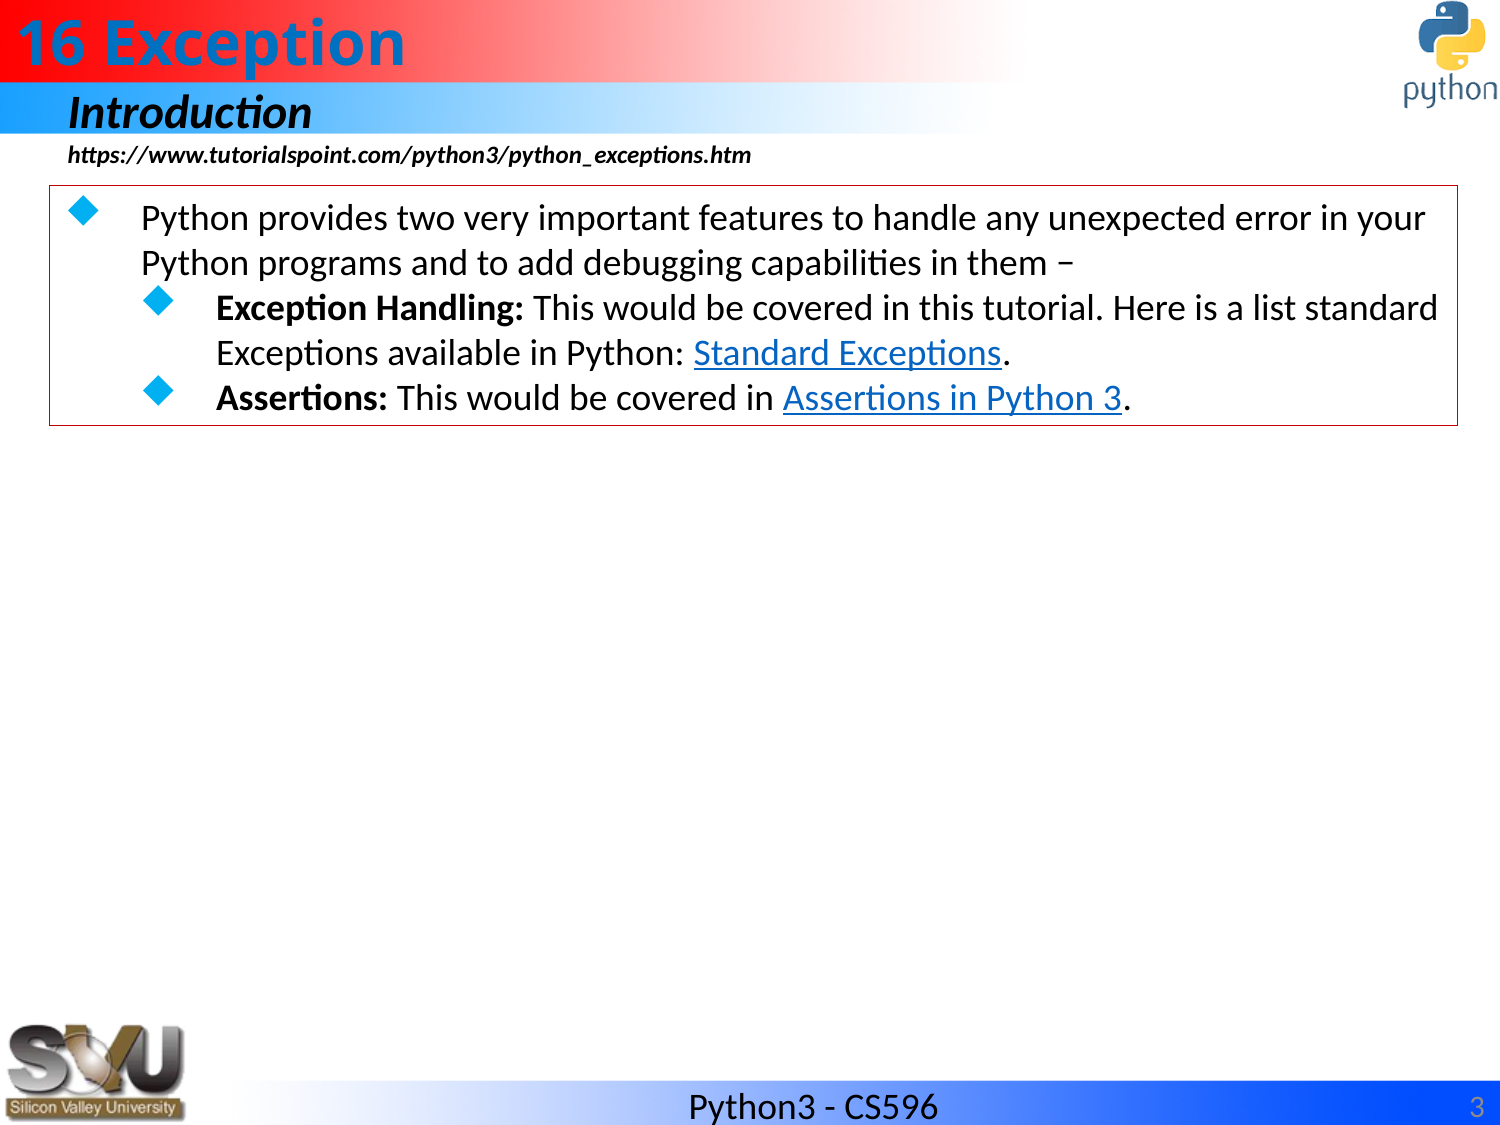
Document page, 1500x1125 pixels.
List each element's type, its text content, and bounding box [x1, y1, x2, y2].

slide_number 3 [1162, 1074, 1500, 1125]
text_box Python provides two very important features to handle any unexpected error in your Python programs and to add debugging capabilities in them − Exception Handling: This would be covered in this tutorial. Here is a list standard Exceptions available in Python: Standard Exceptions. Assertions: This would be covered in Assertions in Python 3. [49, 185, 1458, 426]
text_box Python3 - CS596 [462, 1075, 1165, 1125]
picture [0, 0, 1500, 1125]
title 16 Exception [0, 0, 1402, 95]
text_box Introduction https://www.tutorialspoint.com/python3/python_exceptions.htm [52, 73, 1008, 176]
